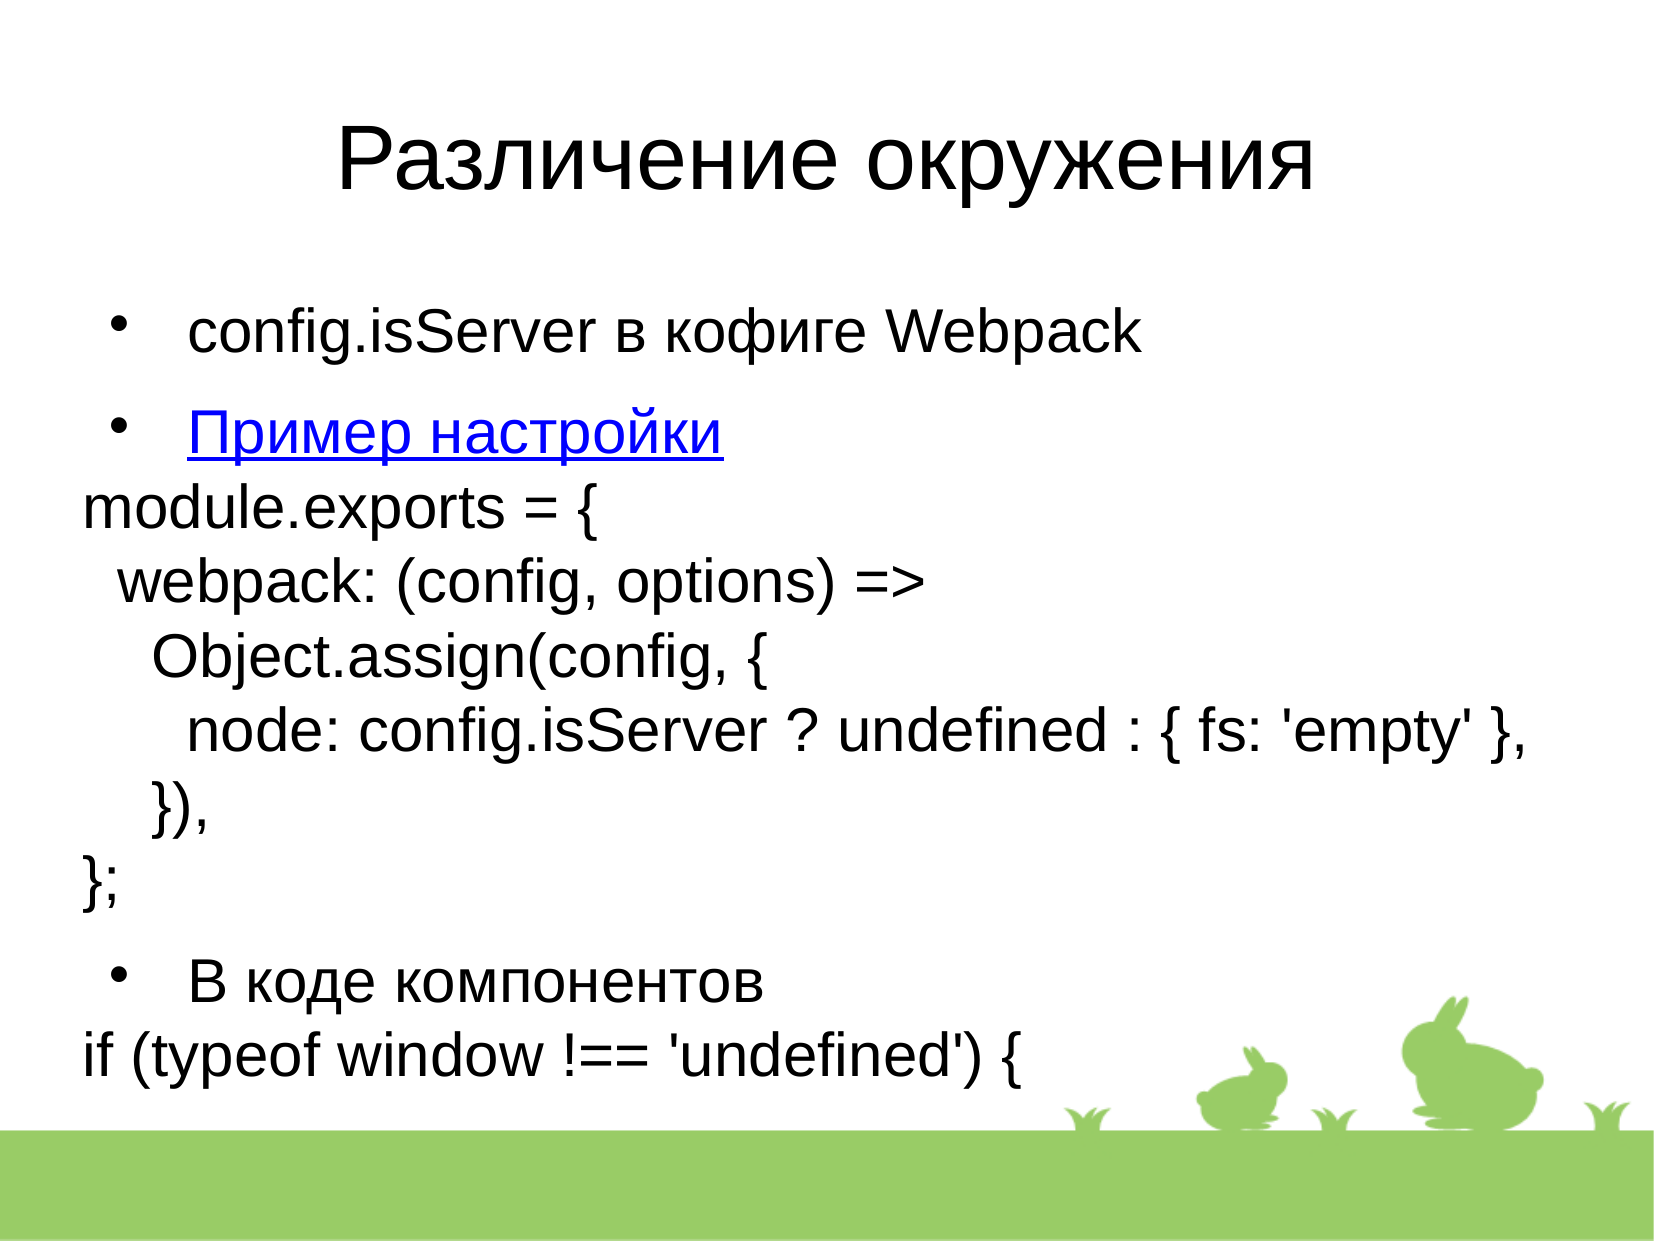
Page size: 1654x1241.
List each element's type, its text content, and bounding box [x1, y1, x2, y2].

text_box Различение окружения [82, 97, 1571, 208]
text_box config.isServer в кофиге Webpack Пример настройки module.exports = { webpack: (config, options) => Object.assign(config, { node: config.isServer ? undefined : { fs: 'empty' }, }), }; В коде компонентов if (typeof window !== 'undefined') { [82, 290, 1571, 1099]
picture [0, 0, 1654, 1241]
